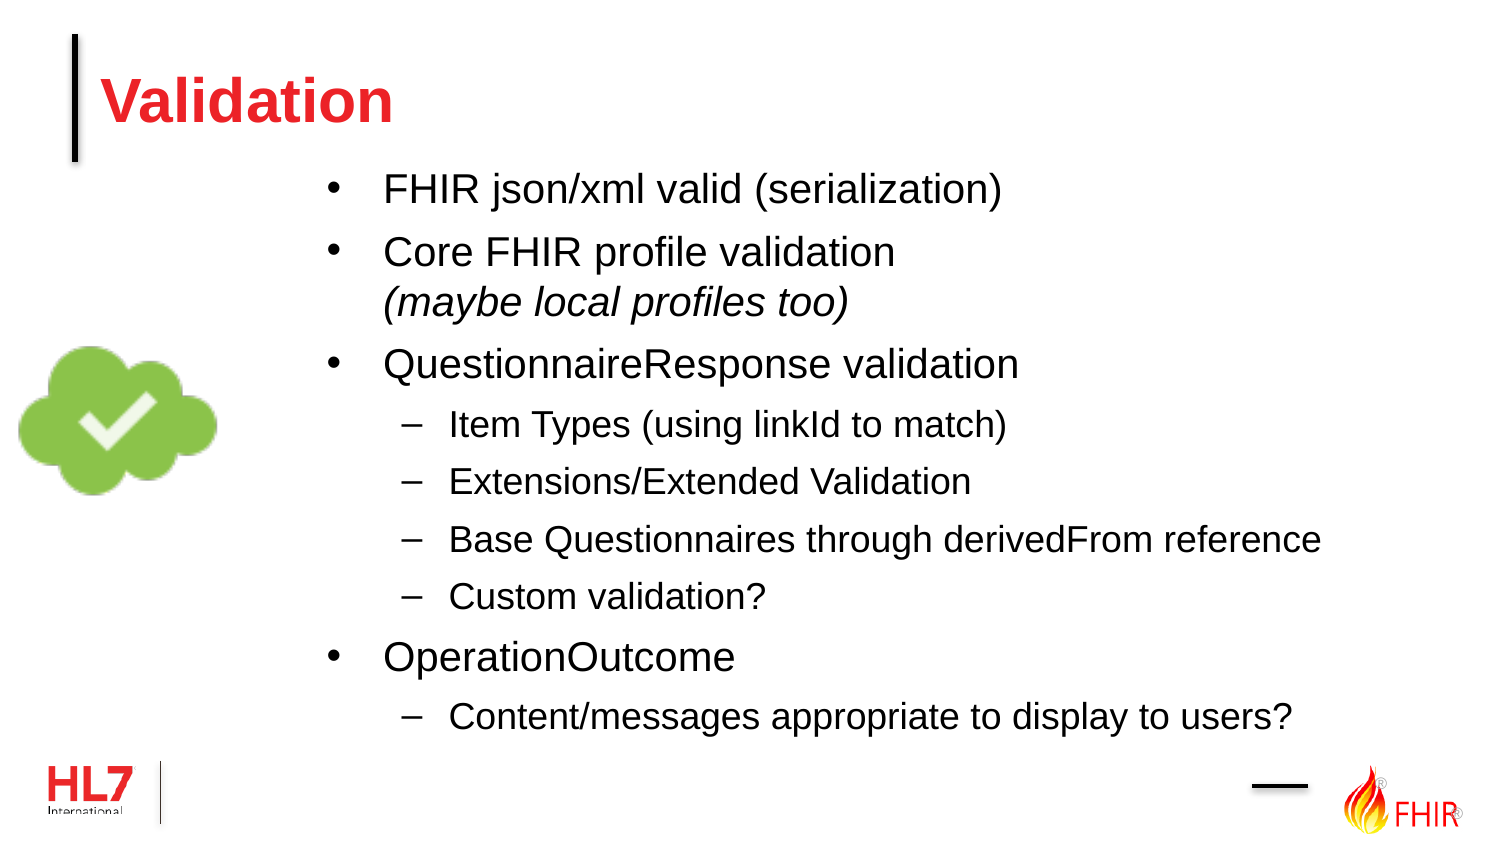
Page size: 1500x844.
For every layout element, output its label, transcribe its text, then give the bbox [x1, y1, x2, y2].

picture [0, 313, 237, 531]
list FHIR json/xml valid (serialization) Core FHIR profile validation (maybe local profiles too) QuestionnaireResponse validation Item Types (using linkId to match) Extensions/Extended Validation Base Questionnaires through derivedFrom reference Custom validation? OperationOutcome Content/messages appropriate to display to users? [326, 162, 1500, 714]
picture [1339, 760, 1463, 837]
title Validation [100, 33, 1451, 163]
